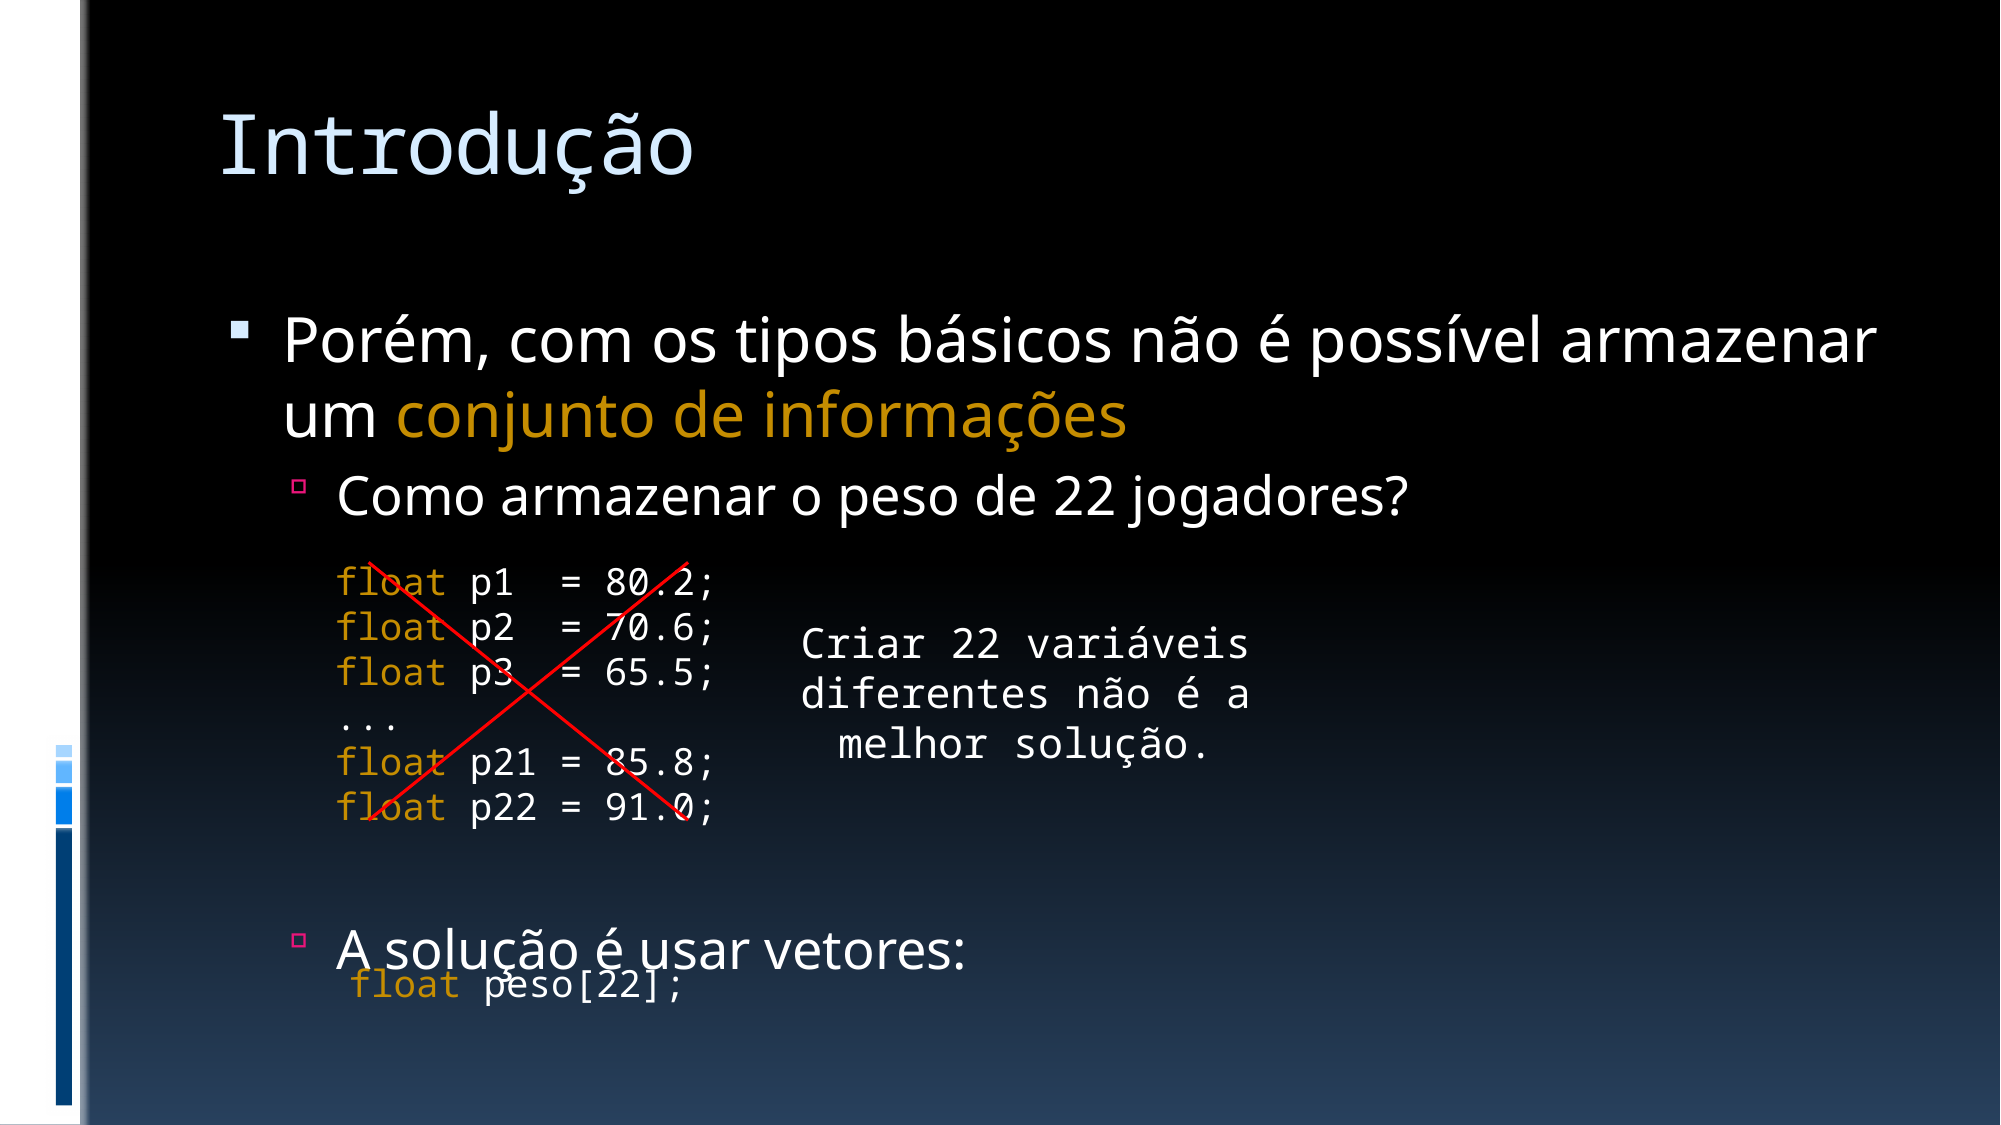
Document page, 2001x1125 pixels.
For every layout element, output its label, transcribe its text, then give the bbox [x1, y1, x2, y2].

text_box float p1 = 80.2; float p2 = 70.6; float p3 = 65.5; ... float p21 = 85.8; float p22 = 91.0; [319, 550, 732, 836]
text_box Criar 22 variáveis diferentes não é a melhor solução. [767, 609, 1284, 775]
title Introdução [200, 83, 1900, 234]
text_box float peso[22]; [333, 952, 701, 1012]
list Porém, com os tipos básicos não é possível armazenar um conjunto de informações Como armazenar o peso de 22 jogadores? A solução é usar vetores: [200, 292, 1900, 1043]
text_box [368, 561, 689, 821]
